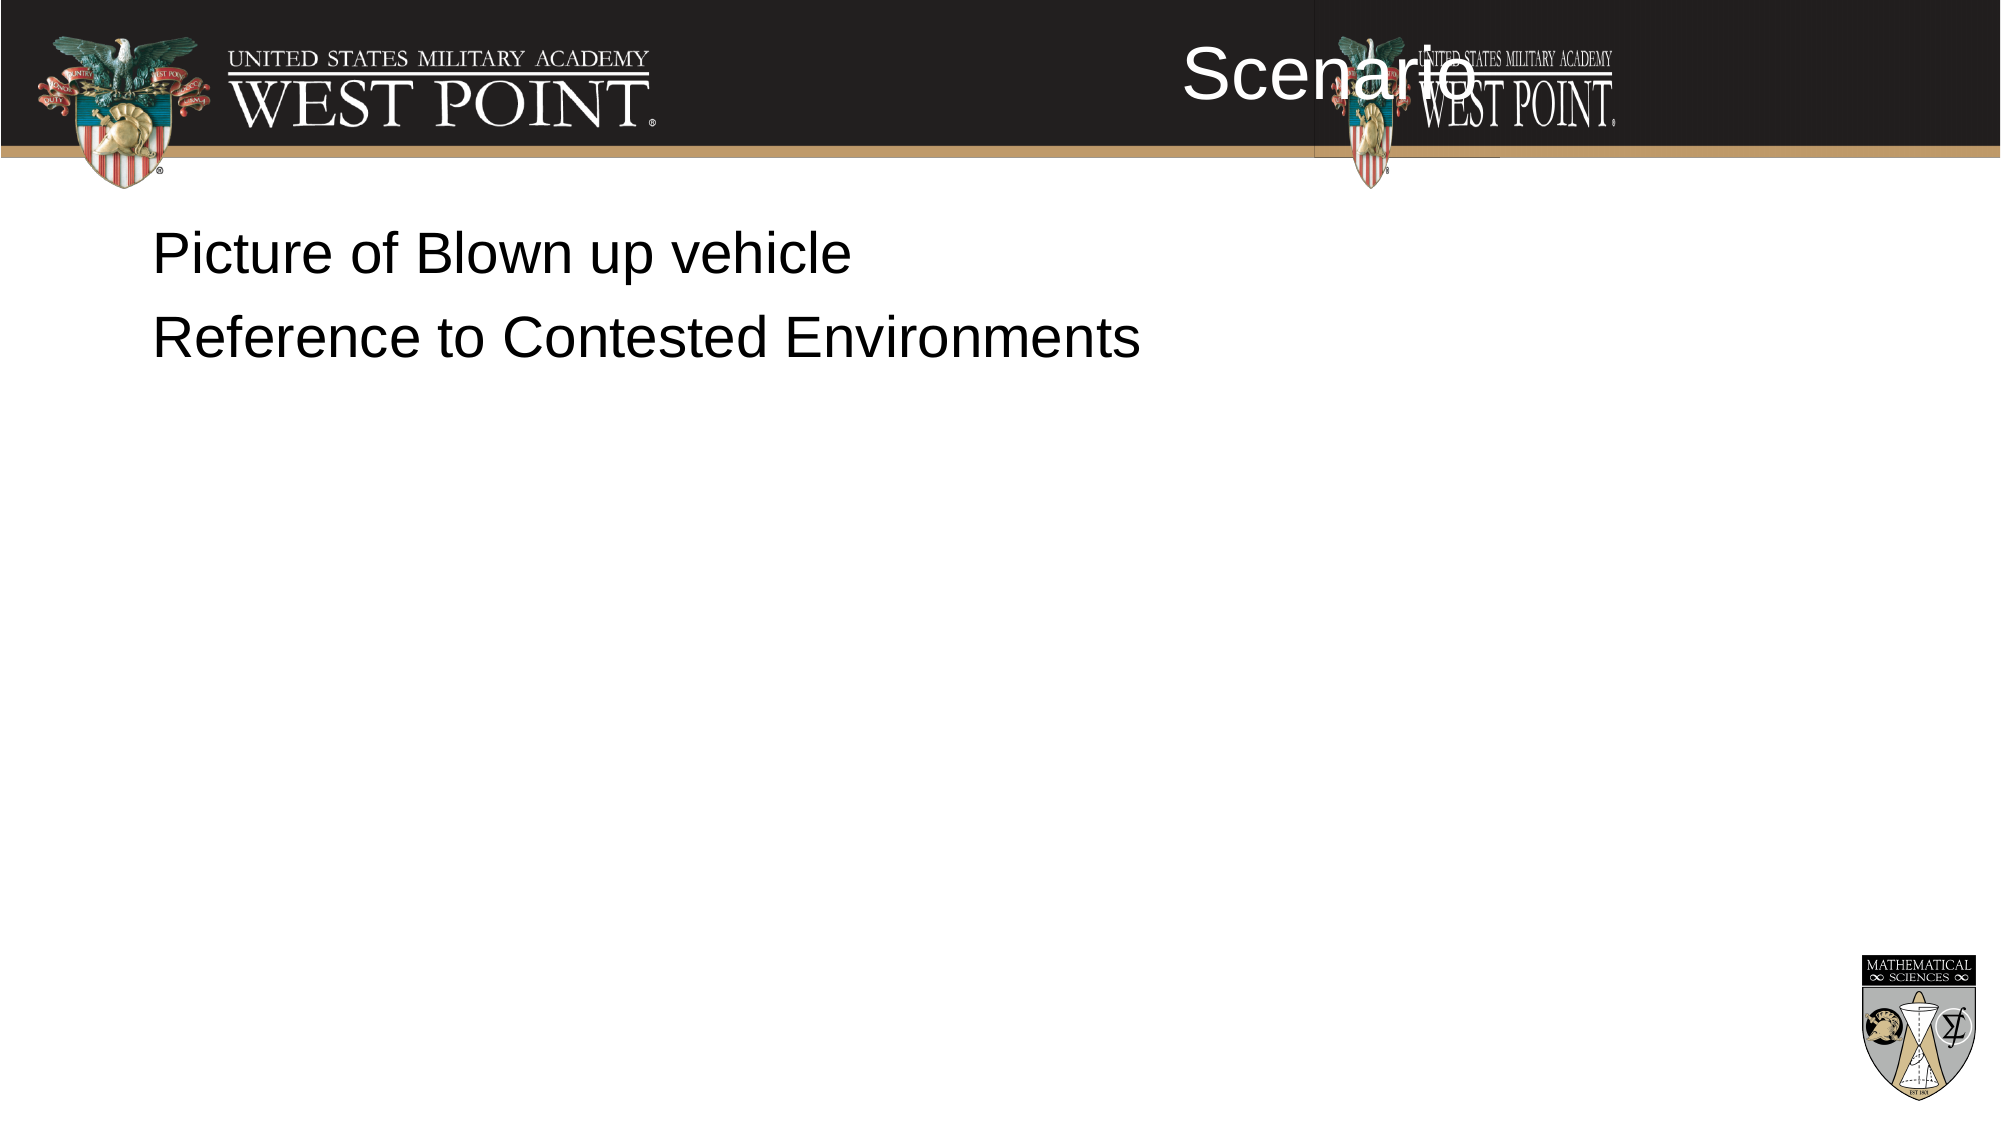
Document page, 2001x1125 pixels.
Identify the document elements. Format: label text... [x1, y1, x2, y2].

title Scenario [711, 22, 1949, 129]
list Picture of Blown up vehicle Reference to Contested Environments [137, 215, 1863, 1014]
picture [0, 0, 2001, 189]
picture [1862, 955, 1976, 1101]
